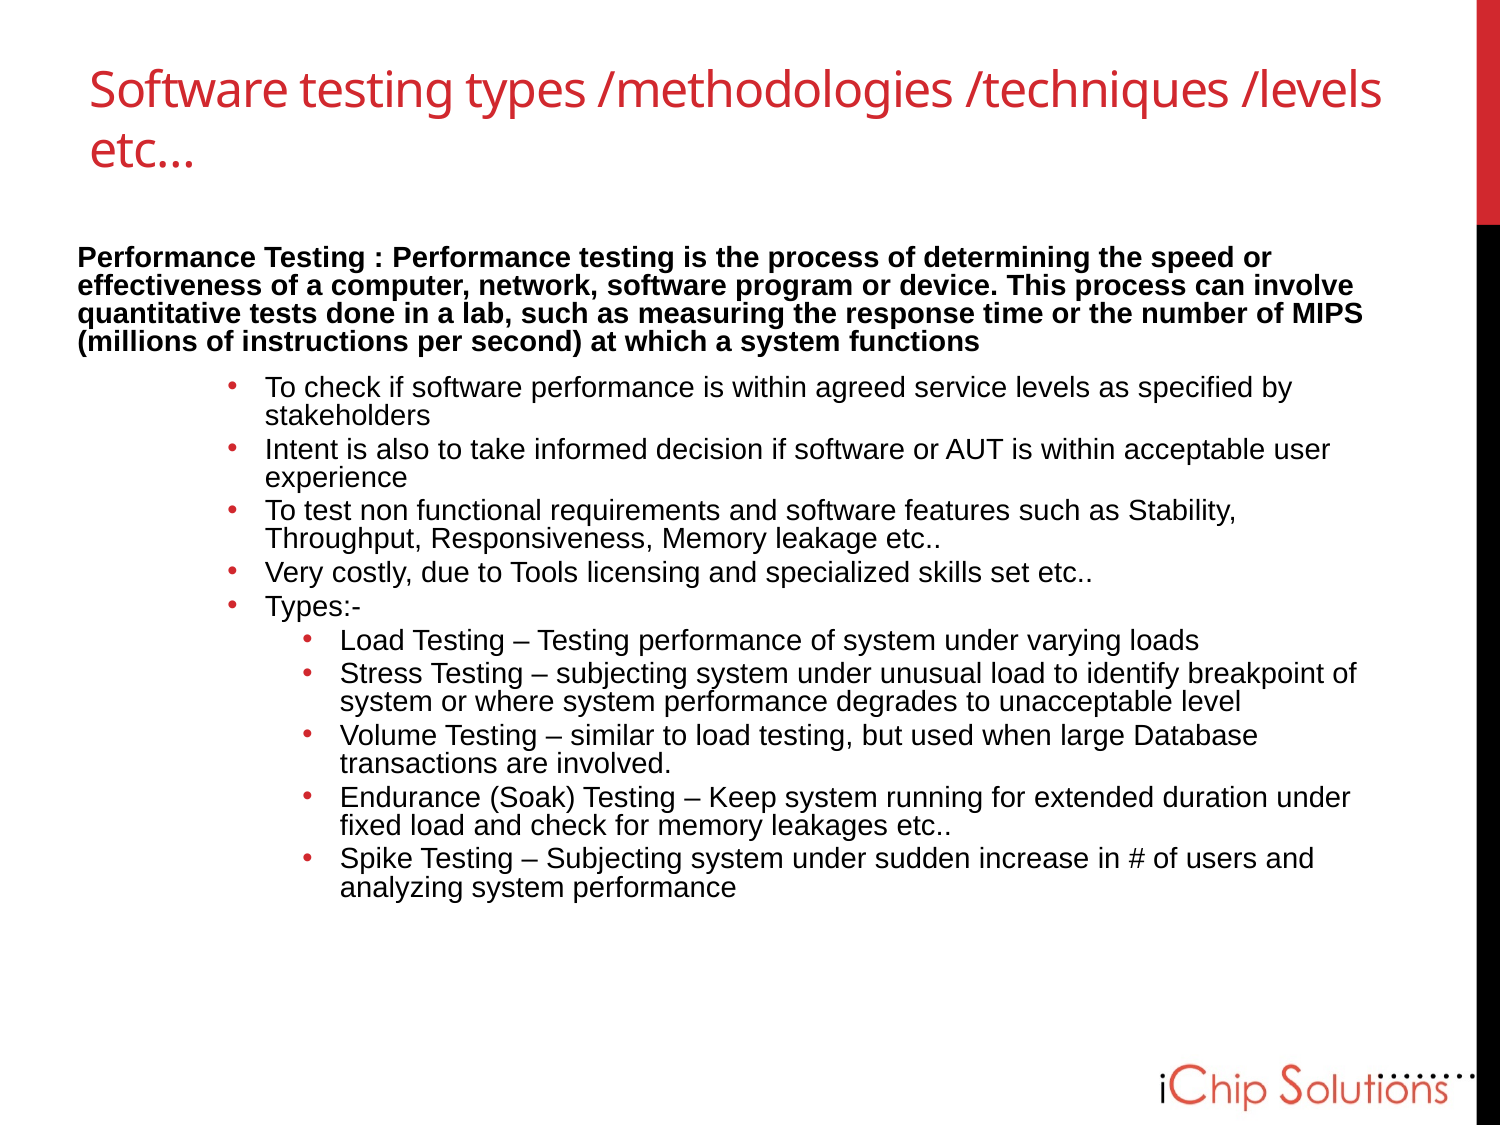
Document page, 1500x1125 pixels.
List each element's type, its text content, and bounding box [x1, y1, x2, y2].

list Performance Testing : Performance testing is the process of determining the speed or effectiveness of a computer, network, software program or device. This process can involve quantitative tests done in a lab, such as measuring the response time or the number of MIPS (millions of instructions per second) at which a system functions To check if software performance is within agreed service levels as specified by stakeholders Intent is also to take informed decision if software or AUT is within acceptable user experience To test non functional requirements and software features such as Stability, Throughput, Responsiveness, Memory leakage etc.. Very costly, due to Tools licensing and specialized skills set etc.. Types:- Load Testing – Testing performance of system under varying loads Stress Testing – subjecting system under unusual load to identify breakpoint of system or where system performance degrades to unacceptable level Volume Testing – similar to load testing, but used when large Database transactions are involved. Endurance (Soak) Testing – Keep system running for extended duration under fixed load and check for memory leakages etc.. Spike Testing – Subjecting system under sudden increase in # of users and analyzing system performance [62, 237, 1413, 1025]
picture [1136, 1042, 1476, 1125]
text_box Software testing types /methodologies /techniques /levels etc… [75, 49, 1475, 188]
